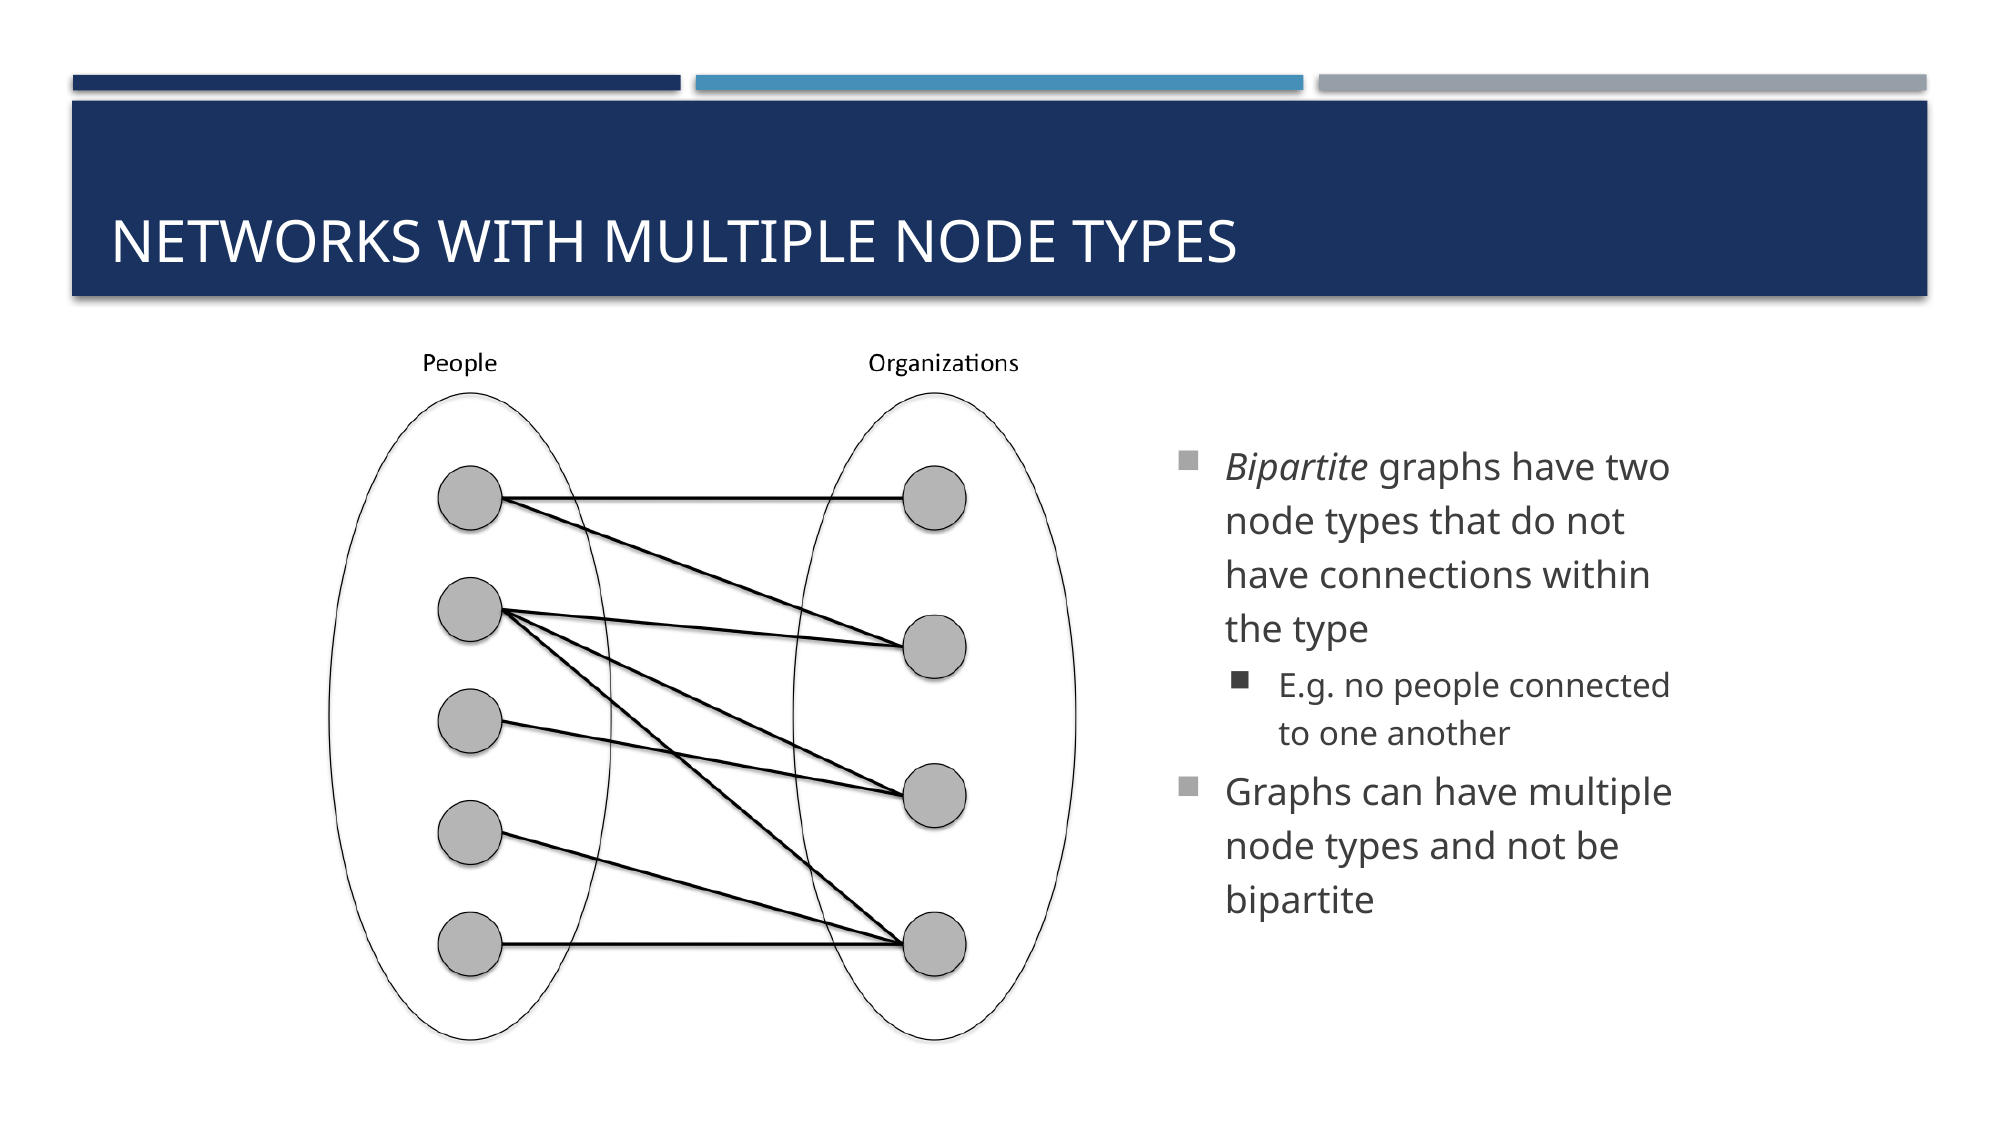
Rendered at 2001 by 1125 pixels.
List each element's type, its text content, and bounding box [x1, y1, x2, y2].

list Bipartite graphs have two node types that do not have connections within the type E.g. no people connected to one another Graphs can have multiple node types and not be bipartite [1159, 350, 1704, 1005]
title Networks with multiple node types [95, 115, 1905, 282]
picture [296, 320, 1117, 1064]
